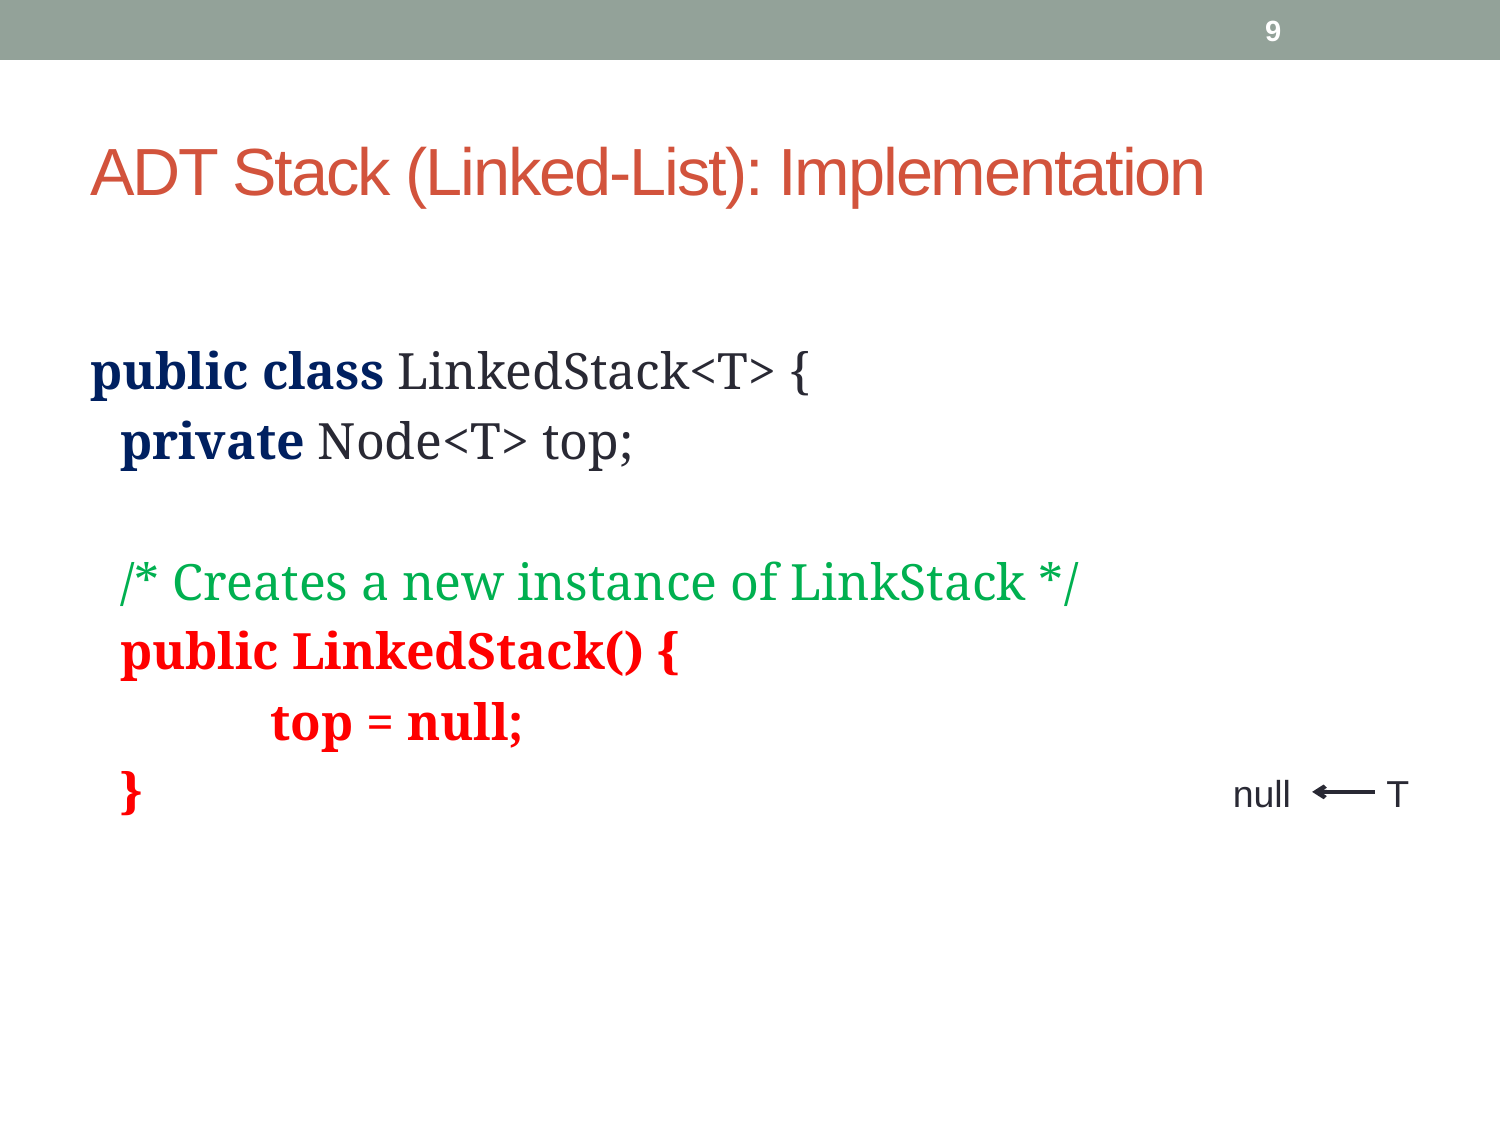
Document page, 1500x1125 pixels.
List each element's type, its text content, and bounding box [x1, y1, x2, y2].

title ADT Stack (Linked-List): Implementation [75, 87, 1425, 250]
text_box null [1218, 762, 1306, 823]
slide_number 9 [1250, 3, 1425, 57]
text_box max 4 [1326, 794, 1371, 798]
text_box T [1371, 762, 1425, 823]
list public class LinkedStack<T> { private Node<T> top; /* Creates a new instance of LinkStack */ public LinkedStack() { top = null; } [75, 262, 1425, 1063]
